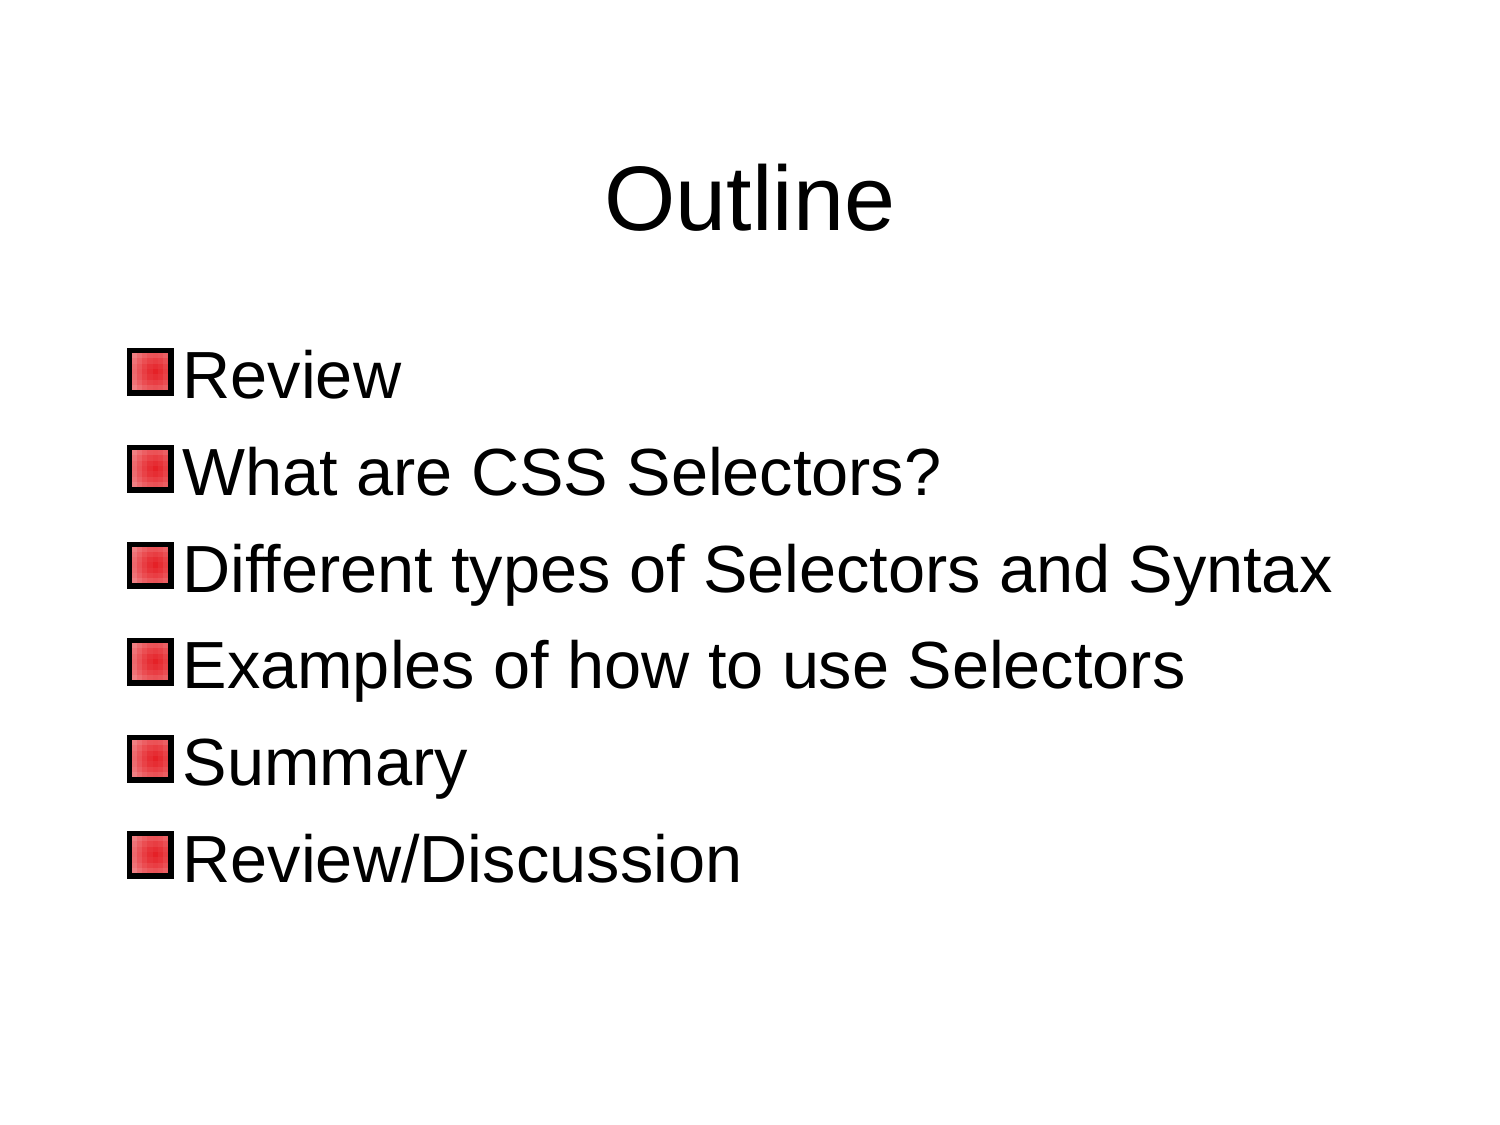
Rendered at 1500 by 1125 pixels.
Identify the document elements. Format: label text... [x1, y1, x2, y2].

picture [127, 735, 174, 783]
picture [127, 445, 174, 493]
picture [127, 638, 174, 686]
text_box Review What are CSS Selectors? Different types of Selectors and Syntax Examples of how to use Selectors Summary Review/Discussion [112, 324, 1388, 1075]
text_box Outline [112, 99, 1388, 288]
picture [127, 542, 174, 589]
picture [127, 831, 174, 879]
picture [127, 348, 174, 396]
